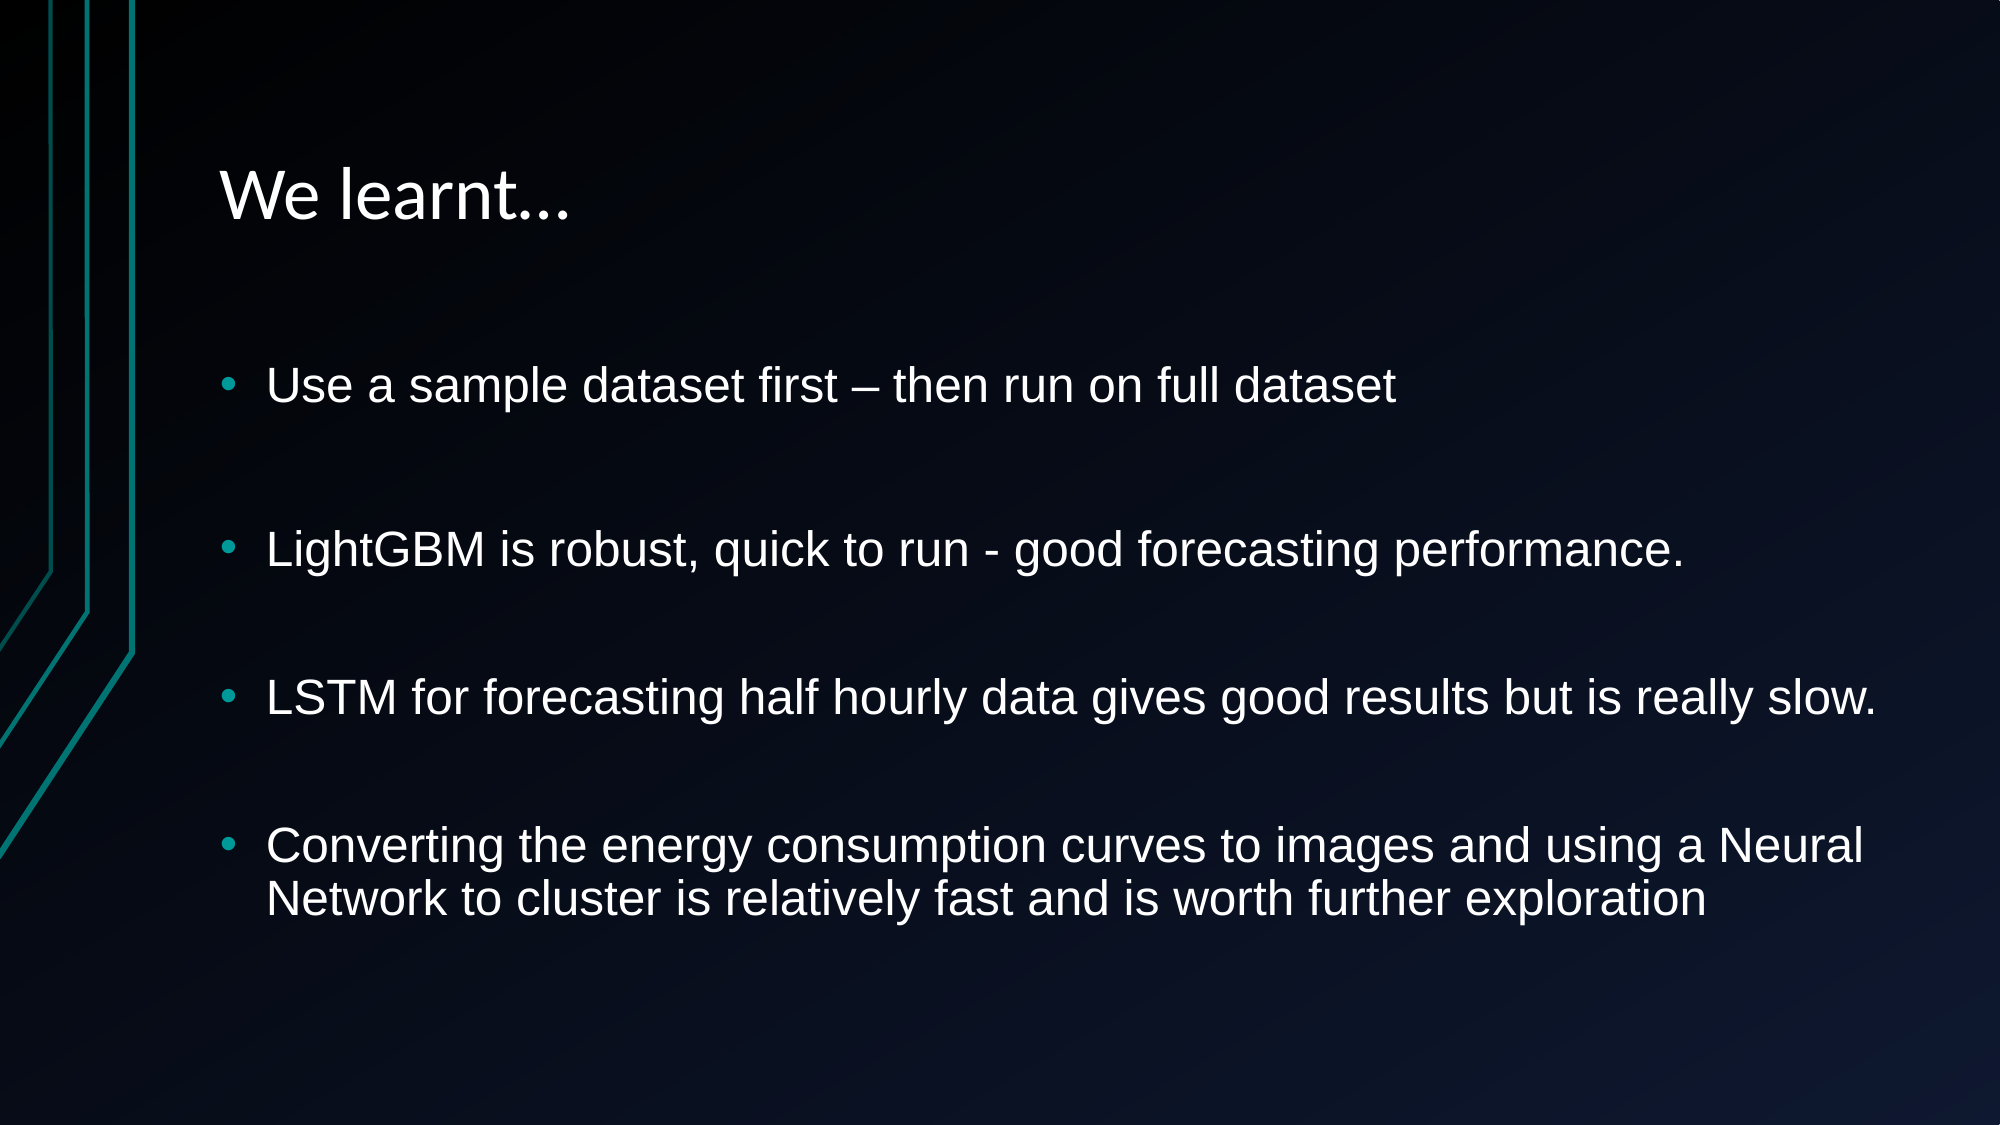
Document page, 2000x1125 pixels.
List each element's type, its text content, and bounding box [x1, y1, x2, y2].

list Use a sample dataset first – then run on full dataset LightGBM is robust, quick to run - good forecasting performance. LSTM for forecasting half hourly data gives good results but is really slow. Converting the energy consumption curves to images and using a Neural Network to cluster is relatively fast and is worth further exploration [199, 279, 1900, 1012]
title We learnt… [199, 45, 1900, 246]
